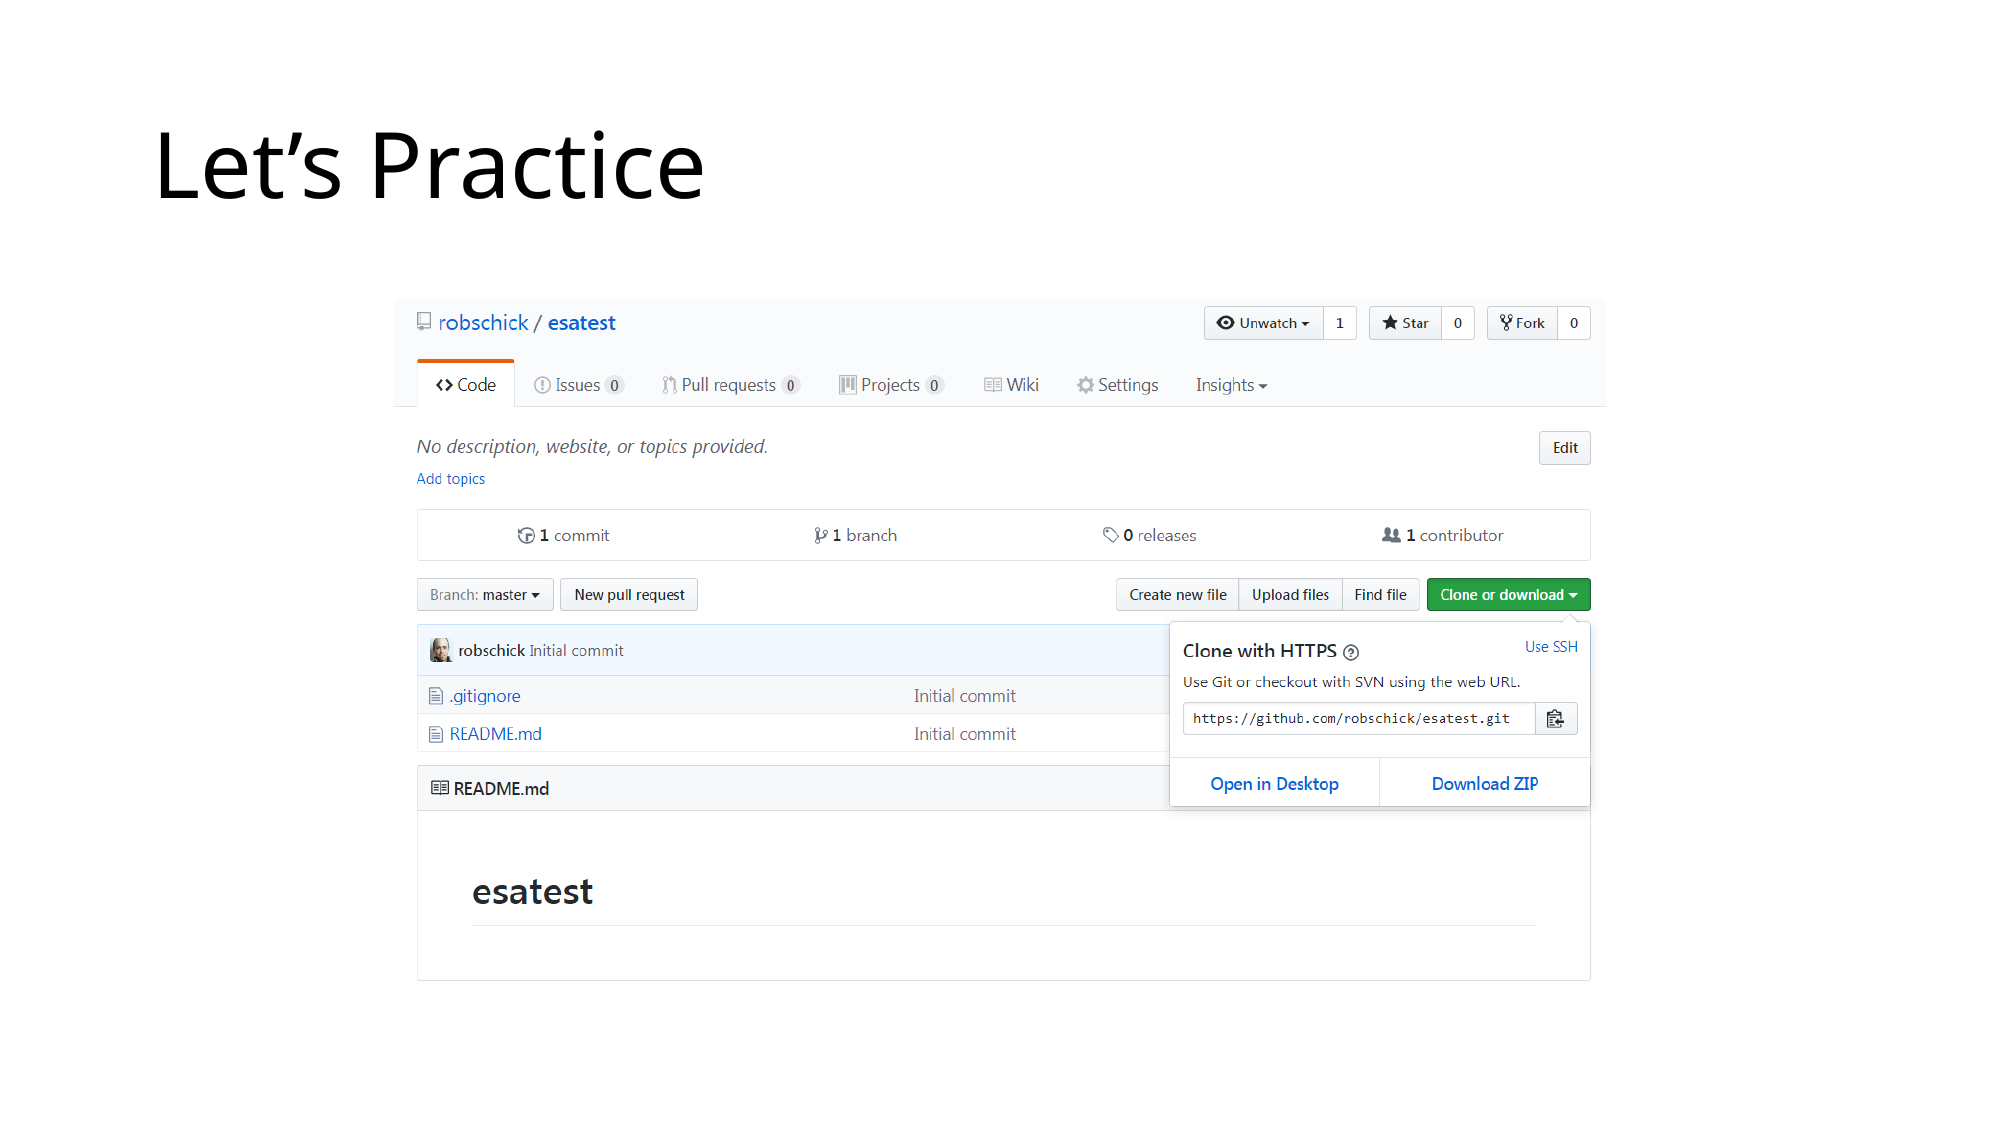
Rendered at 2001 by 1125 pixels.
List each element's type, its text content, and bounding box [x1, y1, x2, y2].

title Let’s Practice [137, 59, 1863, 278]
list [394, 299, 1606, 1014]
